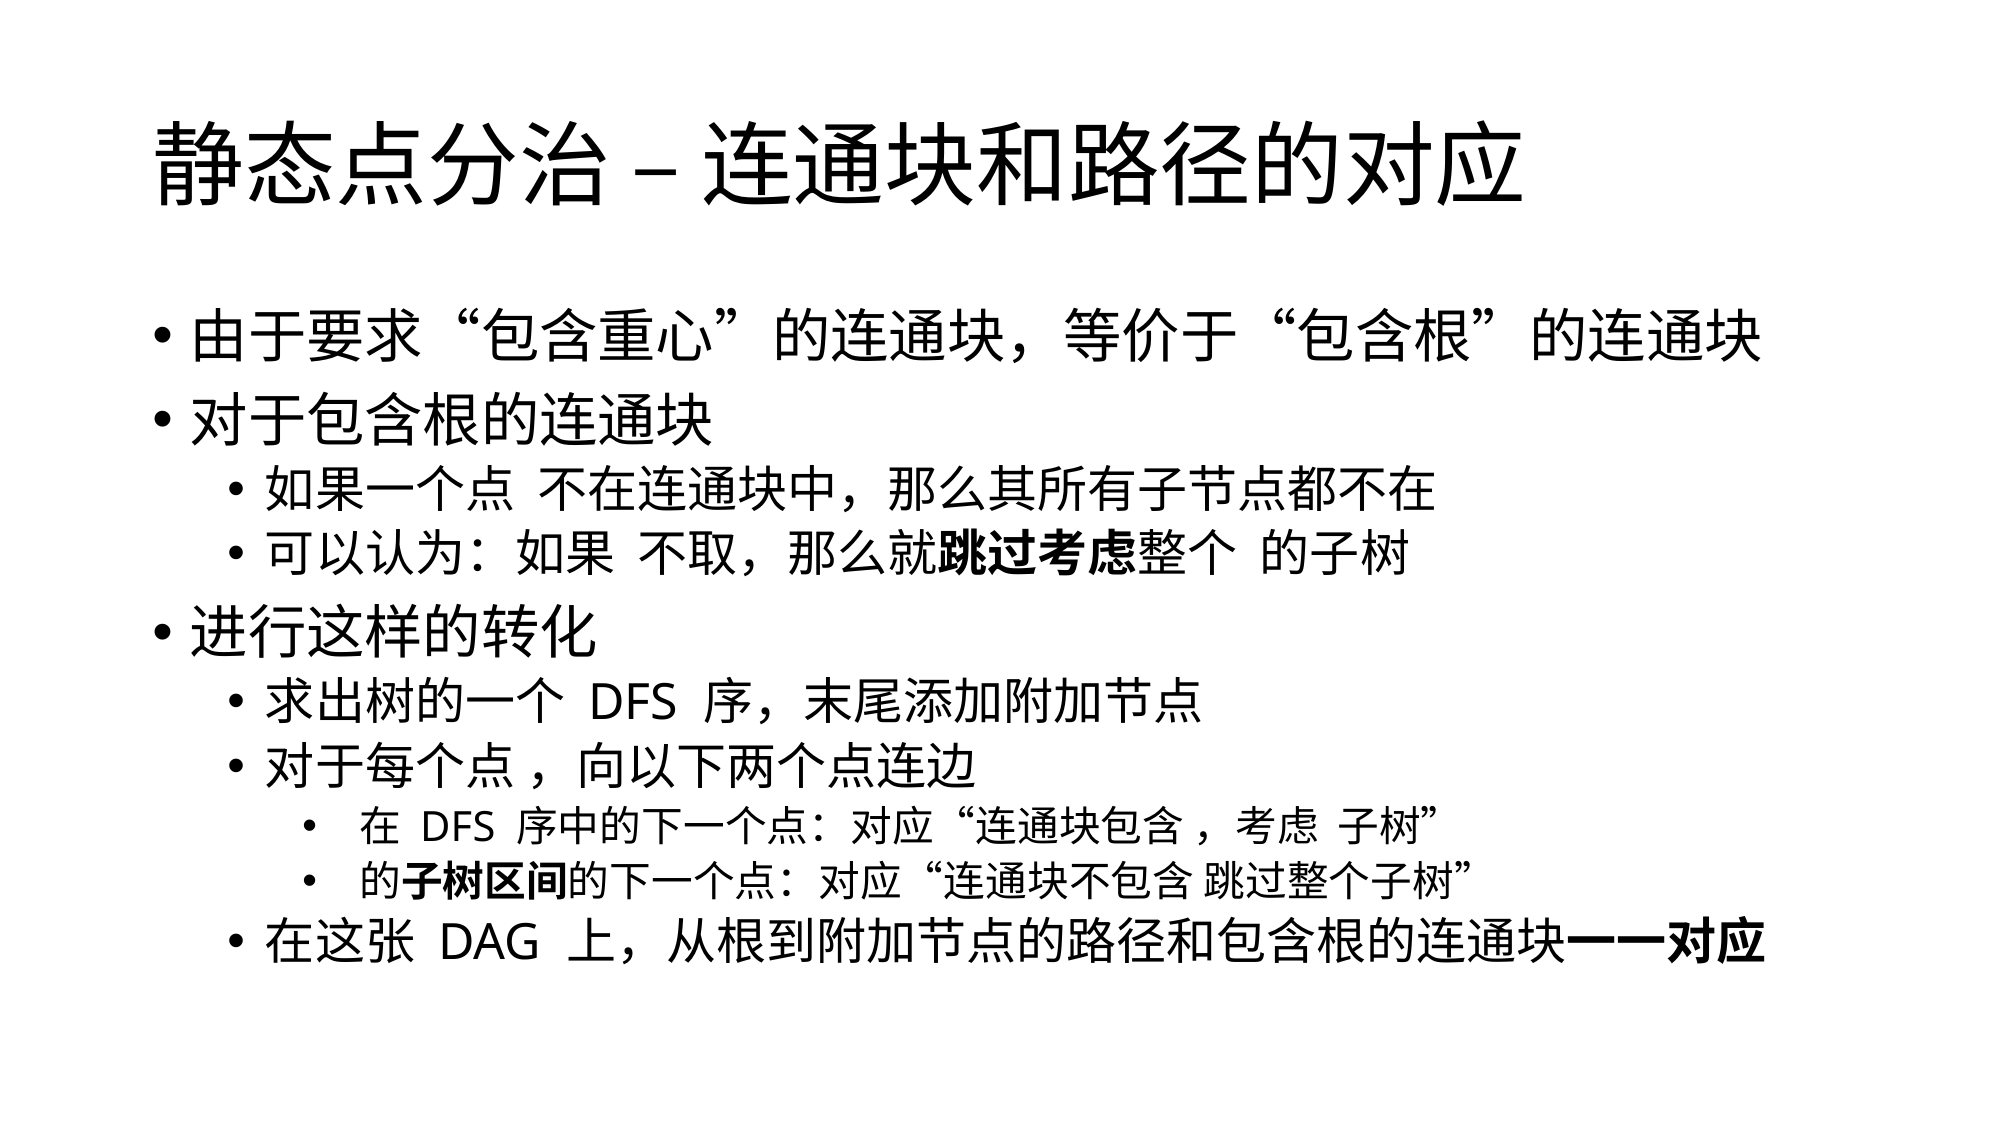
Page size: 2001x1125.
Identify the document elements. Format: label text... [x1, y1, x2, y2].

title 静态点分治 – 连通块和路径的对应 [137, 59, 1863, 278]
